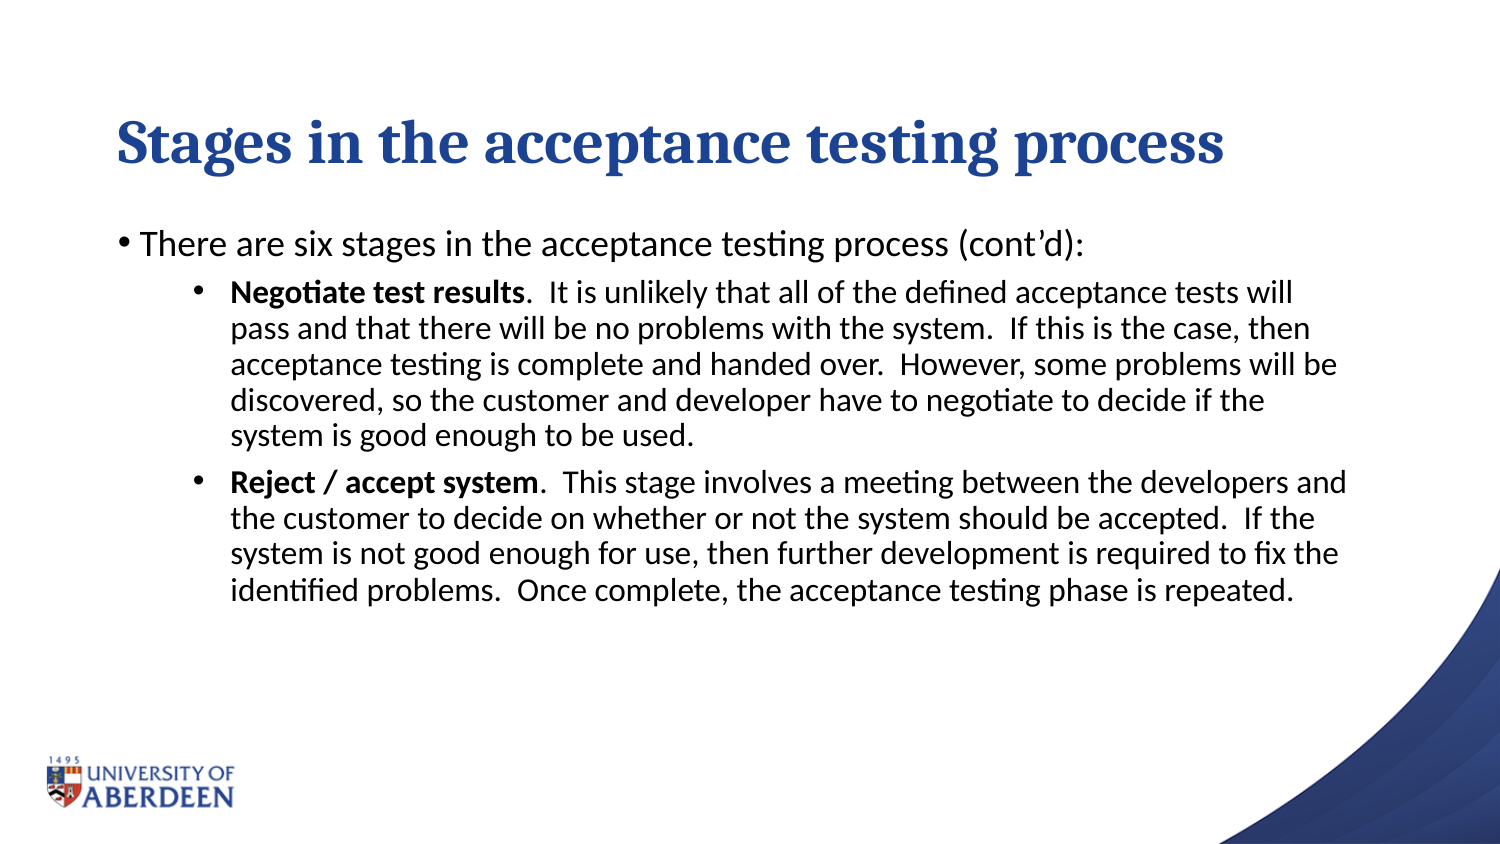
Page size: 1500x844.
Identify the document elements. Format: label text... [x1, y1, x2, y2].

list There are six stages in the acceptance testing process (cont’d): Negotiate test results. It is unlikely that all of the defined acceptance tests will pass and that there will be no problems with the system. If this is the case, then acceptance testing is complete and handed over. However, some problems will be discovered, so the customer and developer have to negotiate to decide if the system is good enough to be used. Reject / accept system. This stage involves a meeting between the developers and the customer to decide on whether or not the system should be accepted. If the system is not good enough for use, then further development is required to fix the identified problems. Once complete, the acceptance testing phase is repeated. [103, 216, 1372, 707]
picture [0, 0, 1500, 844]
title Stages in the acceptance testing process [103, 91, 1372, 196]
